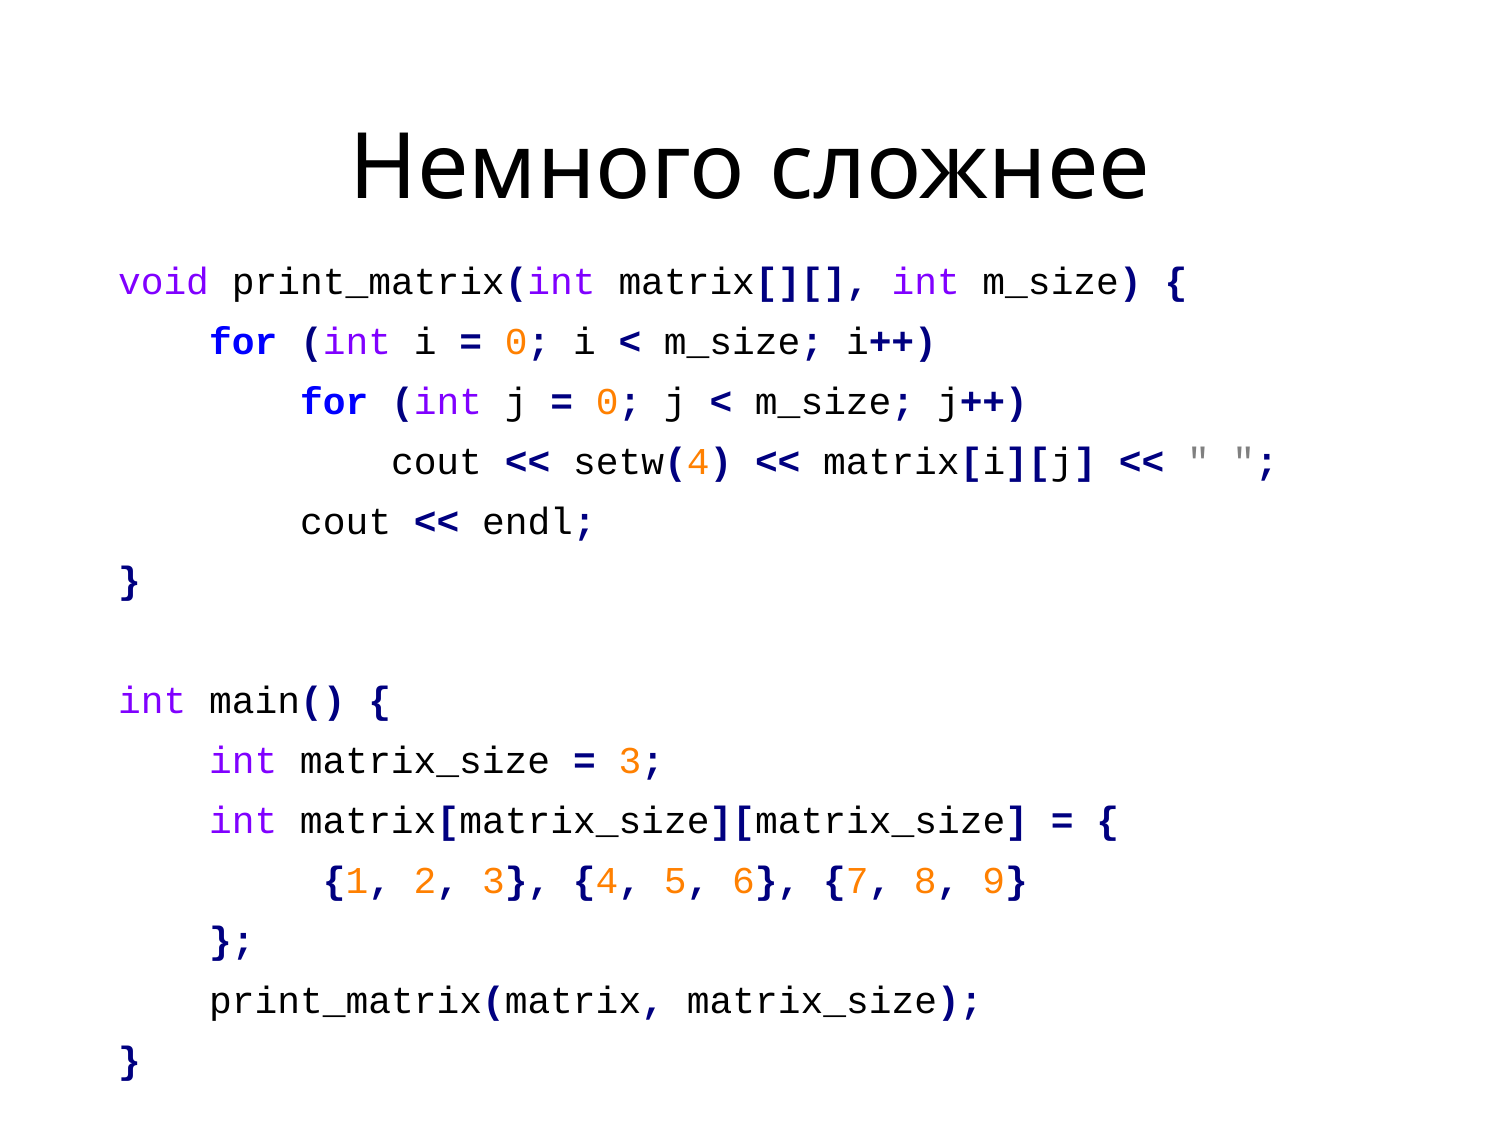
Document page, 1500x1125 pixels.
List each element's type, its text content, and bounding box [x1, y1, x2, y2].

list void print_matrix(int matrix[][], int m_size) { for (int i = 0; i < m_size; i++) for (int j = 0; j < m_size; j++) cout << setw(4) << matrix[i][j] << " "; cout << endl; } int main() { int matrix_size = 3; int matrix[matrix_size][matrix_size] = { {1, 2, 3}, {4, 5, 6}, {7, 8, 9} }; print_matrix(matrix, matrix_size); } [103, 254, 1397, 1098]
title Немного сложнее [103, 59, 1397, 254]
